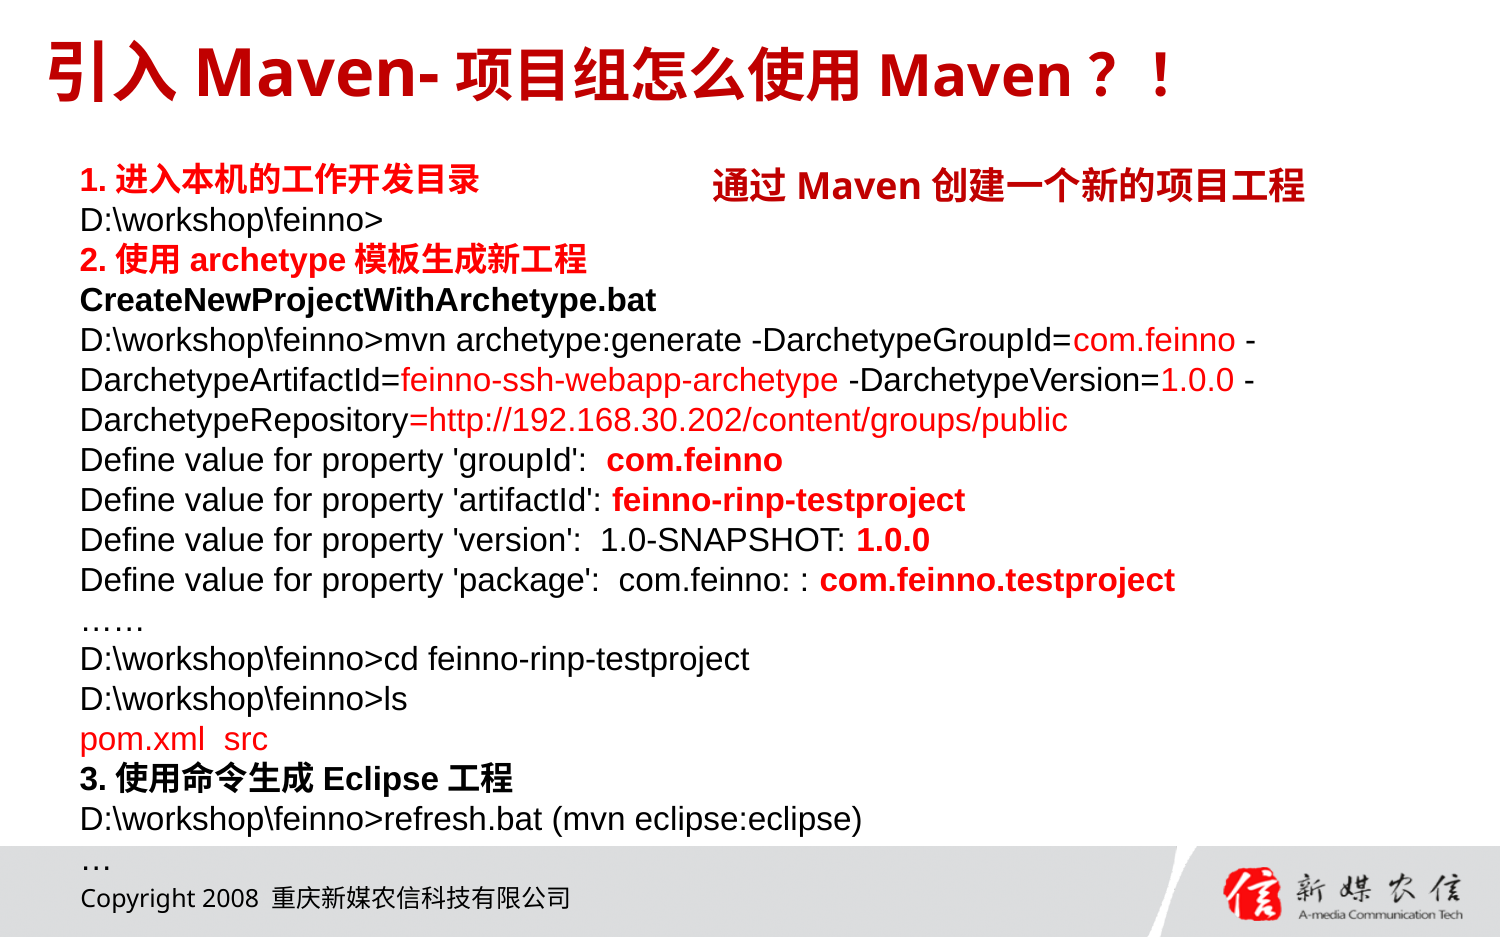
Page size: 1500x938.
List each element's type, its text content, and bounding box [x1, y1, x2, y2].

picture [0, 846, 1500, 937]
title 引入Maven-项目组怎么使用Maven？！ [29, 19, 1465, 121]
text_box 通过Maven创建一个新的项目工程 [697, 154, 1322, 215]
text_box 1.进入本机的工作开发目录 D:\workshop\feinno> 2.使用archetype模板生成新工程 CreateNewProjectWithArchetype.bat D:\workshop\feinno>mvn archetype:generate -DarchetypeGroupId=com.feinno -DarchetypeArtifactId=feinno-ssh-webapp-archetype -DarchetypeVersion=1.0.0 -DarchetypeRepository=http://192.168.30.202/content/groups/public Define value for property 'groupId': com.feinno Define value for property 'artifactId': feinno-rinp-testproject Define value for property 'version': 1.0-SNAPSHOT: 1.0.0 Define value for property 'package': com.feinno: : com.feinno.testproject …… D:\workshop\feinno>cd feinno-rinp-testproject D:\workshop\feinno>ls pom.xml src 3.使用命令生成Eclipse工程 D:\workshop\feinno>refresh.bat (mvn eclipse:eclipse) … [64, 151, 1412, 885]
